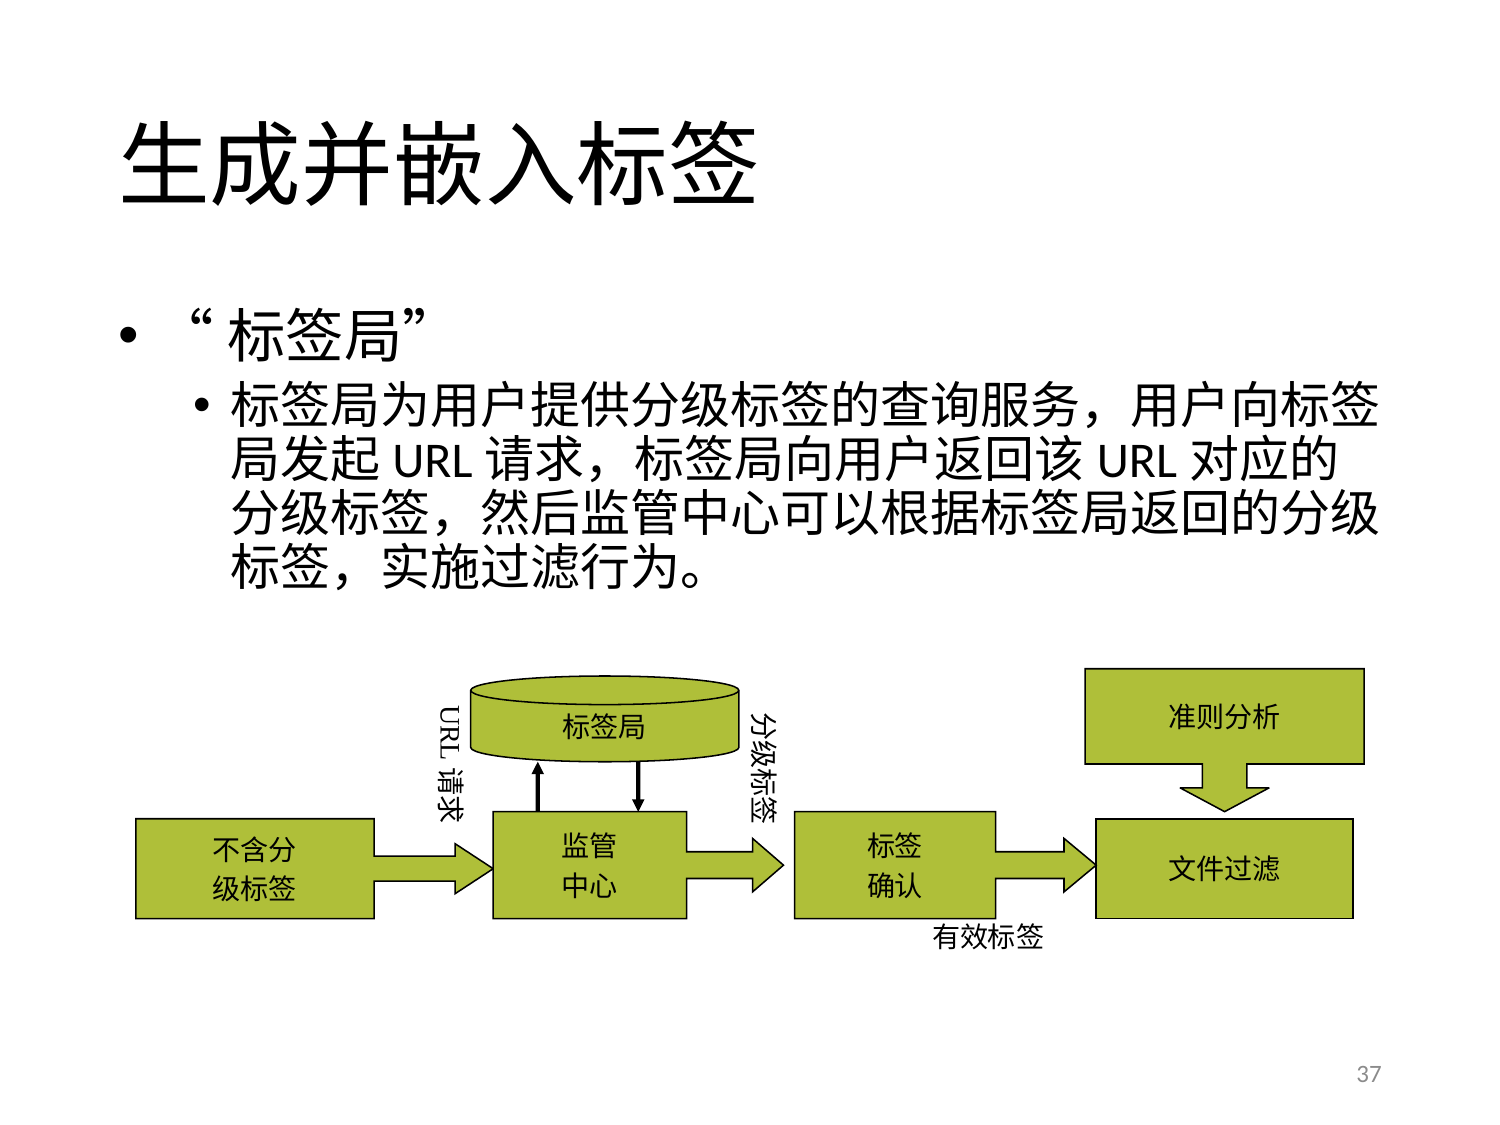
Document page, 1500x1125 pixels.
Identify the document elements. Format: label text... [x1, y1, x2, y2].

list “标签局” 标签局为用户提供分级标签的查询服务，用户向标签局发起URL请求，标签局向用户返回该URL对应的分级标签，然后监管中心可以根据标签局返回的分级标签，实施过滤行为。 [103, 299, 1397, 1014]
title 生成并嵌入标签 [103, 59, 1397, 278]
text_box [135, 668, 1365, 961]
slide_number 37 [1059, 1042, 1397, 1103]
